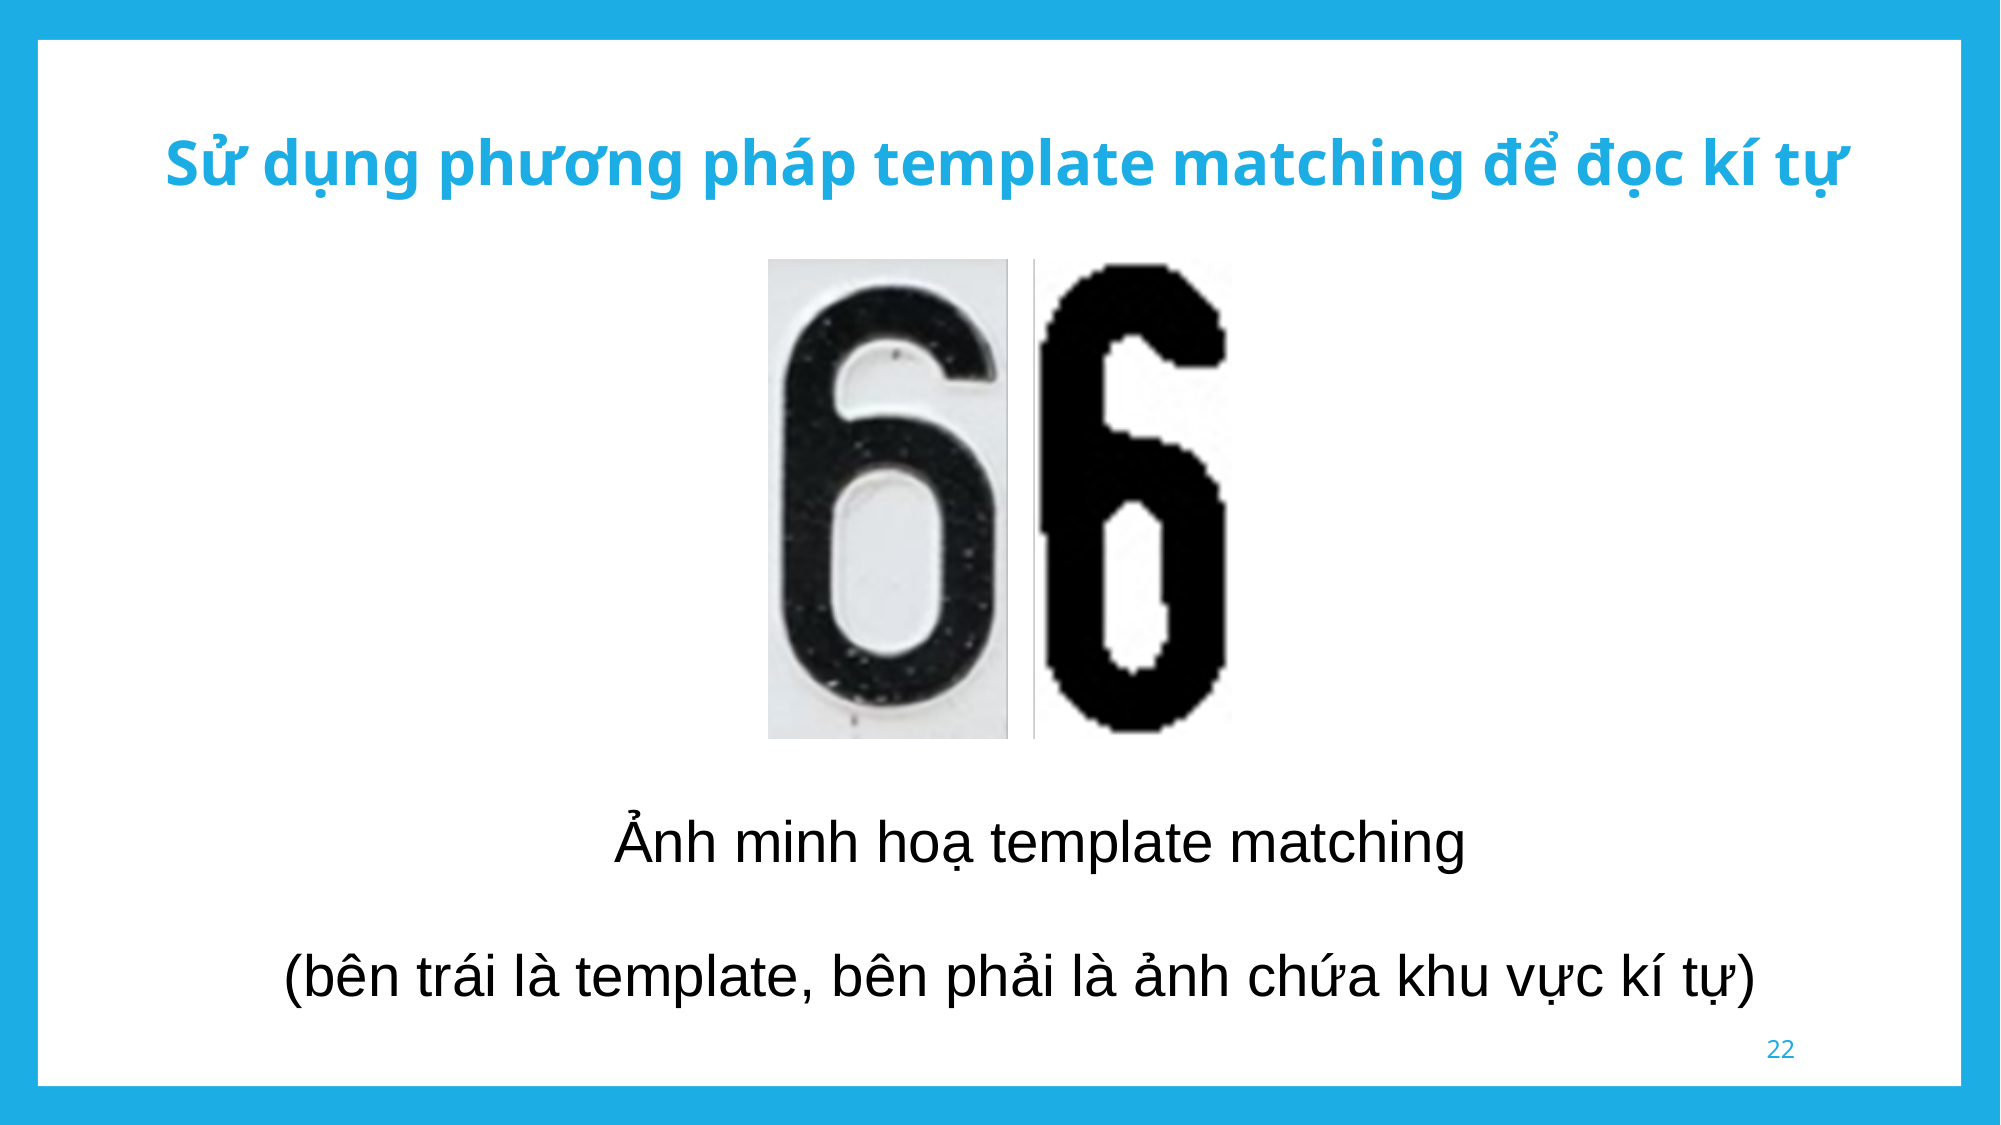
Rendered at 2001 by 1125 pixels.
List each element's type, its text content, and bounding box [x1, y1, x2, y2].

picture [768, 259, 1232, 739]
slide_number 22 [1530, 1031, 1811, 1081]
text_box [683, 0, 1537, 94]
text_box Ảnh minh hoạ template matching (bên trái là template, bên phải là ảnh chứa khu vực kí tự) [261, 761, 1830, 1031]
text_box Sử dụng phương pháp template matching để đọc kí tự [131, 94, 1882, 237]
